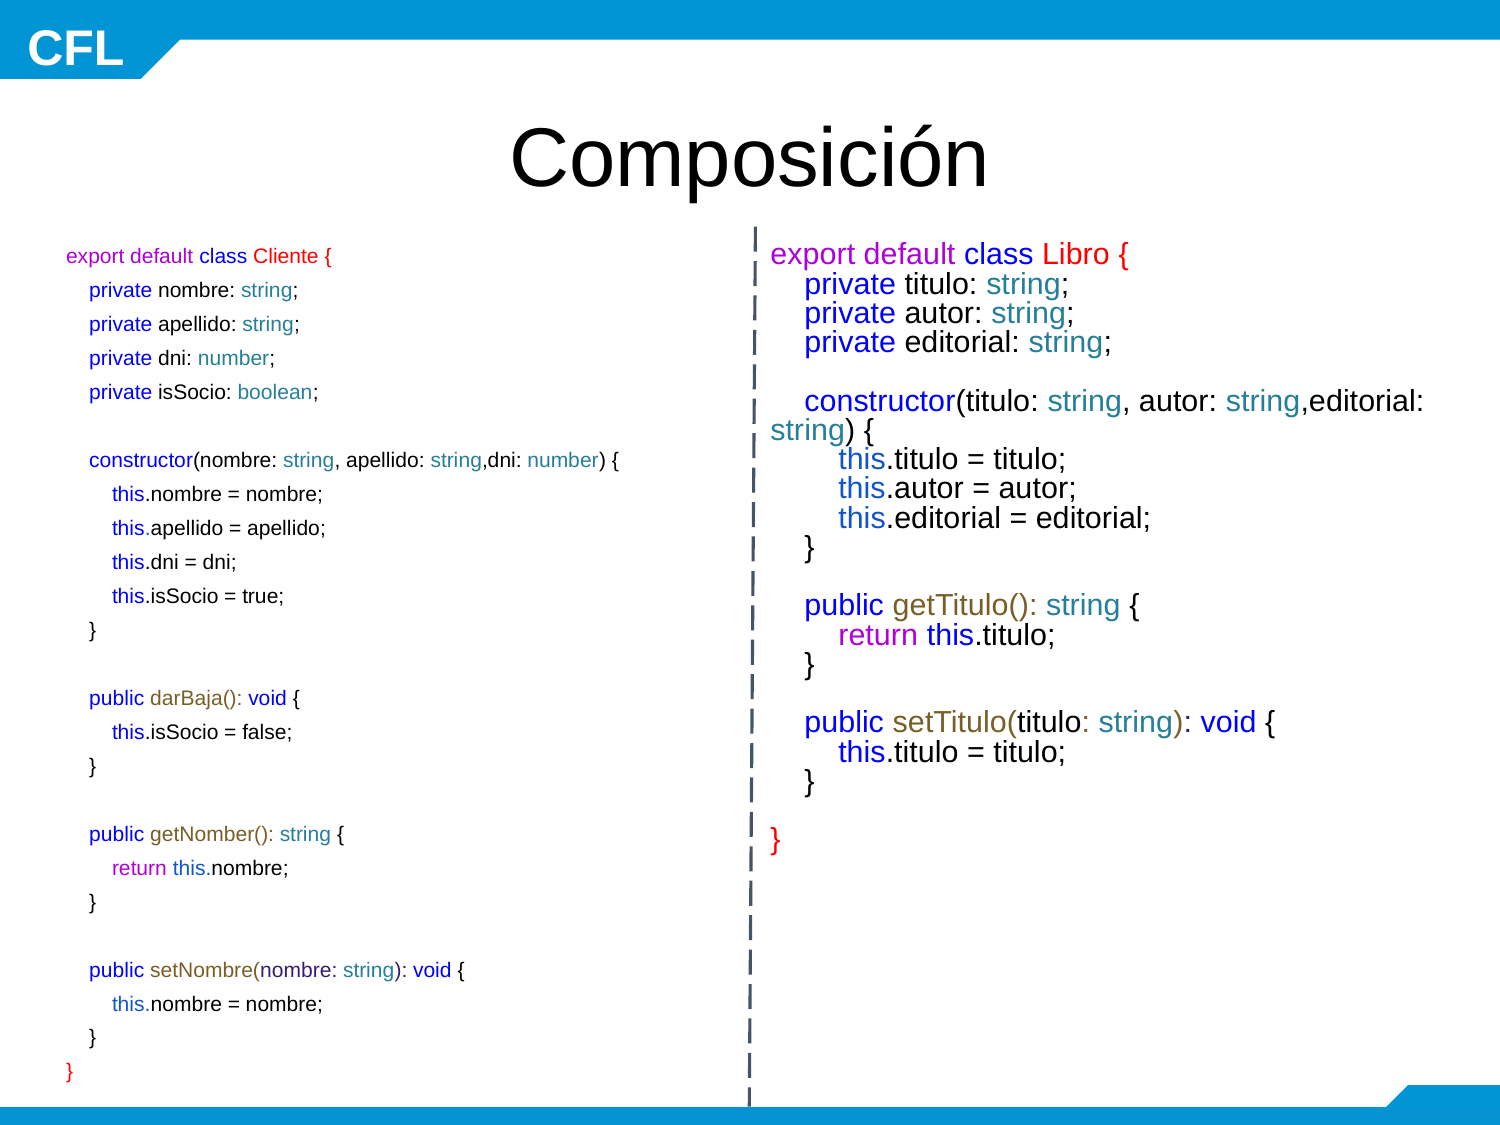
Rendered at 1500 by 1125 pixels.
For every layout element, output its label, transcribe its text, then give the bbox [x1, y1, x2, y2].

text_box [748, 226, 756, 1107]
list export default class Cliente { private nombre: string; private apellido: string; private dni: number; private isSocio: boolean; constructor(nombre: string, apellido: string,dni: number) { this.nombre = nombre; this.apellido = apellido; this.dni = dni; this.isSocio = true; } public darBaja(): void { this.isSocio = false; } public getNomber(): string { return this.nombre; } public setNombre(nombre: string): void { this.nombre = nombre; } } [51, 226, 747, 1095]
title Composición [51, 97, 1449, 223]
text_box export default class Libro { private titulo: string; private autor: string; private editorial: string; constructor(titulo: string, autor: string,editorial: string) { this.titulo = titulo; this.autor = autor; this.editorial = editorial; } public getTitulo(): string { return this.titulo; } public setTitulo(titulo: string): void { this.titulo = titulo; } } [756, 226, 1500, 1107]
